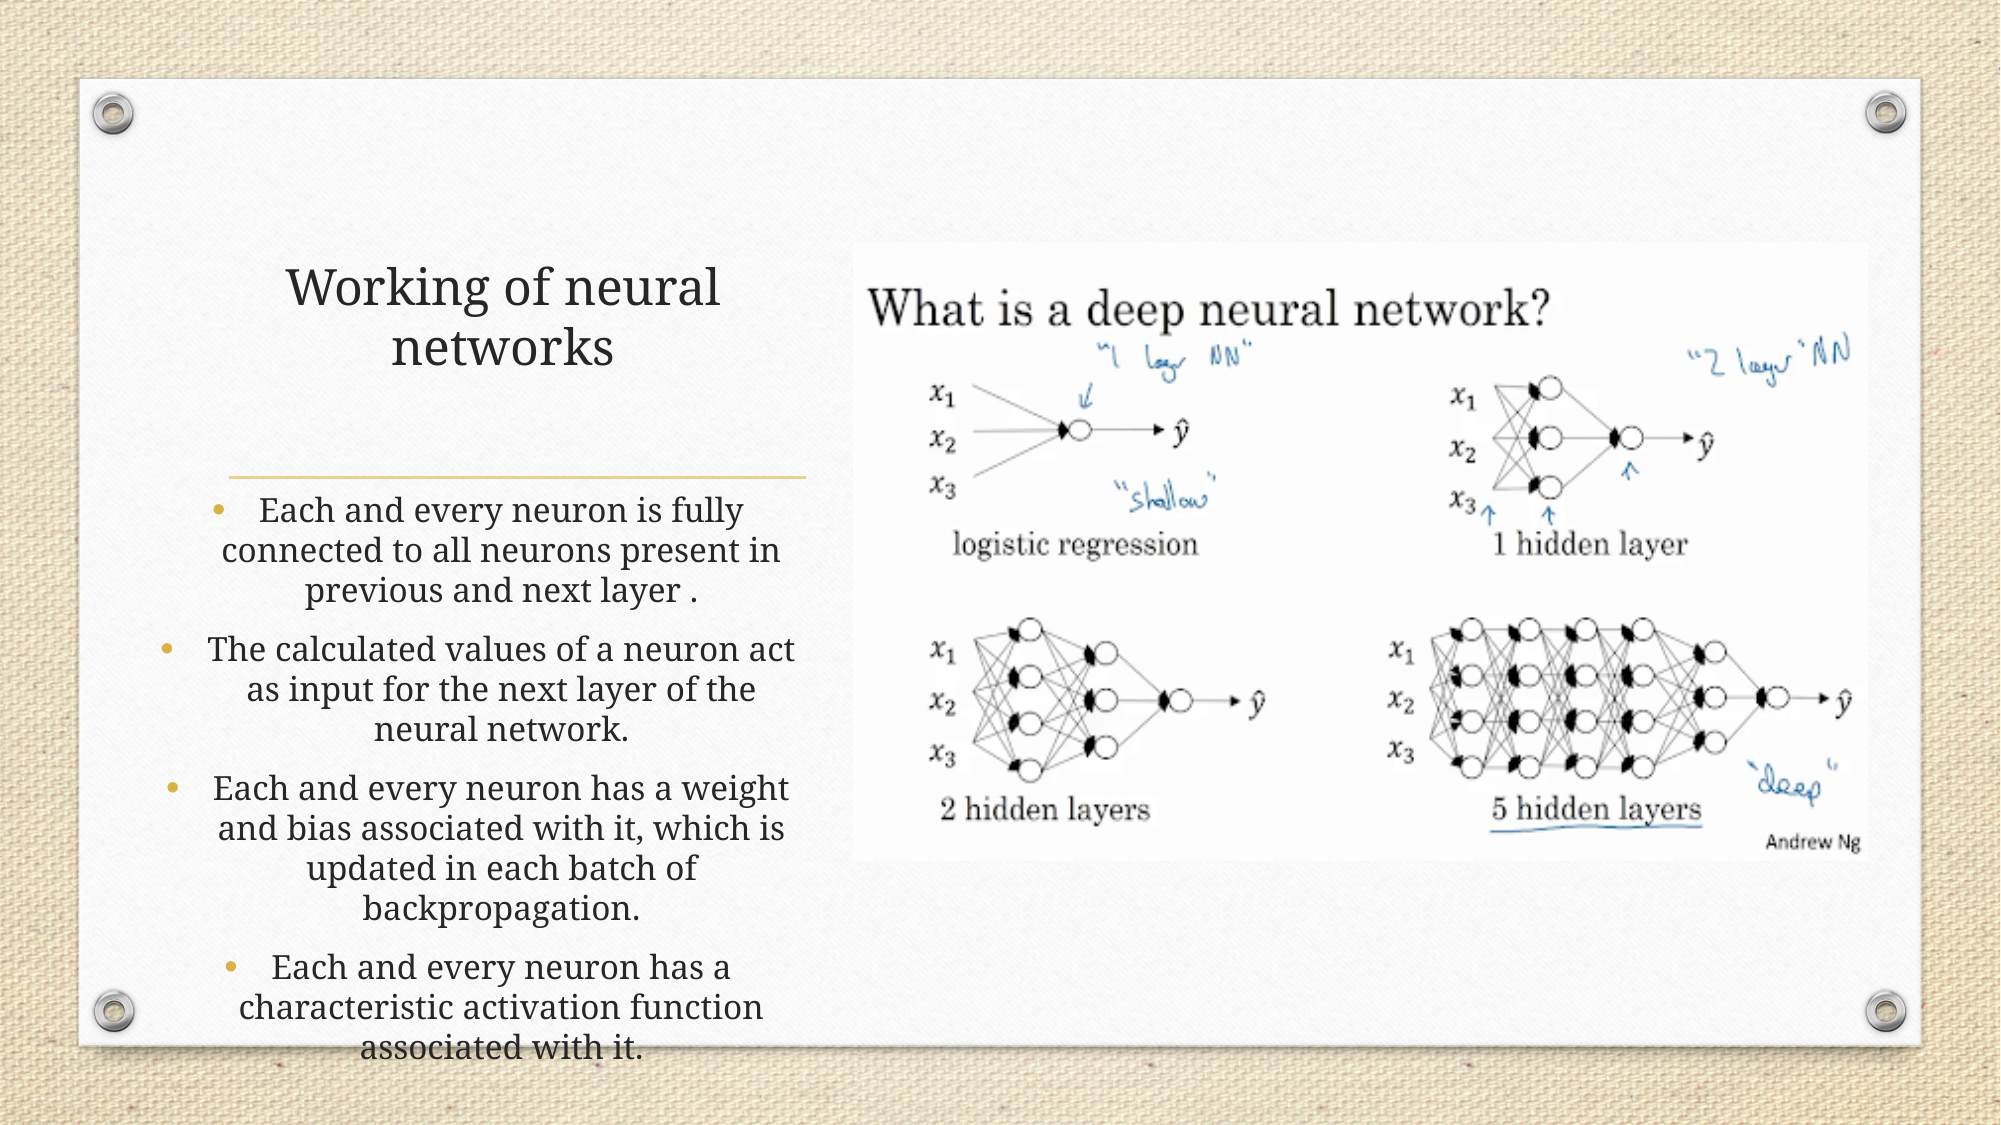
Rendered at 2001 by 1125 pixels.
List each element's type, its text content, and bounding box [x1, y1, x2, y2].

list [852, 241, 1868, 862]
picture [0, 0, 2001, 1125]
title Working of neural networks [198, 288, 809, 384]
list Each and every neuron is fully connected to all neurons present in previous and next layer . The calculated values of a neuron act as input for the next layer of the neural network. Each and every neuron has a weight and bias associated with it, which is updated in each batch of backpropagation. Each and every neuron has a characteristic activation function associated with it. [132, 481, 824, 1125]
